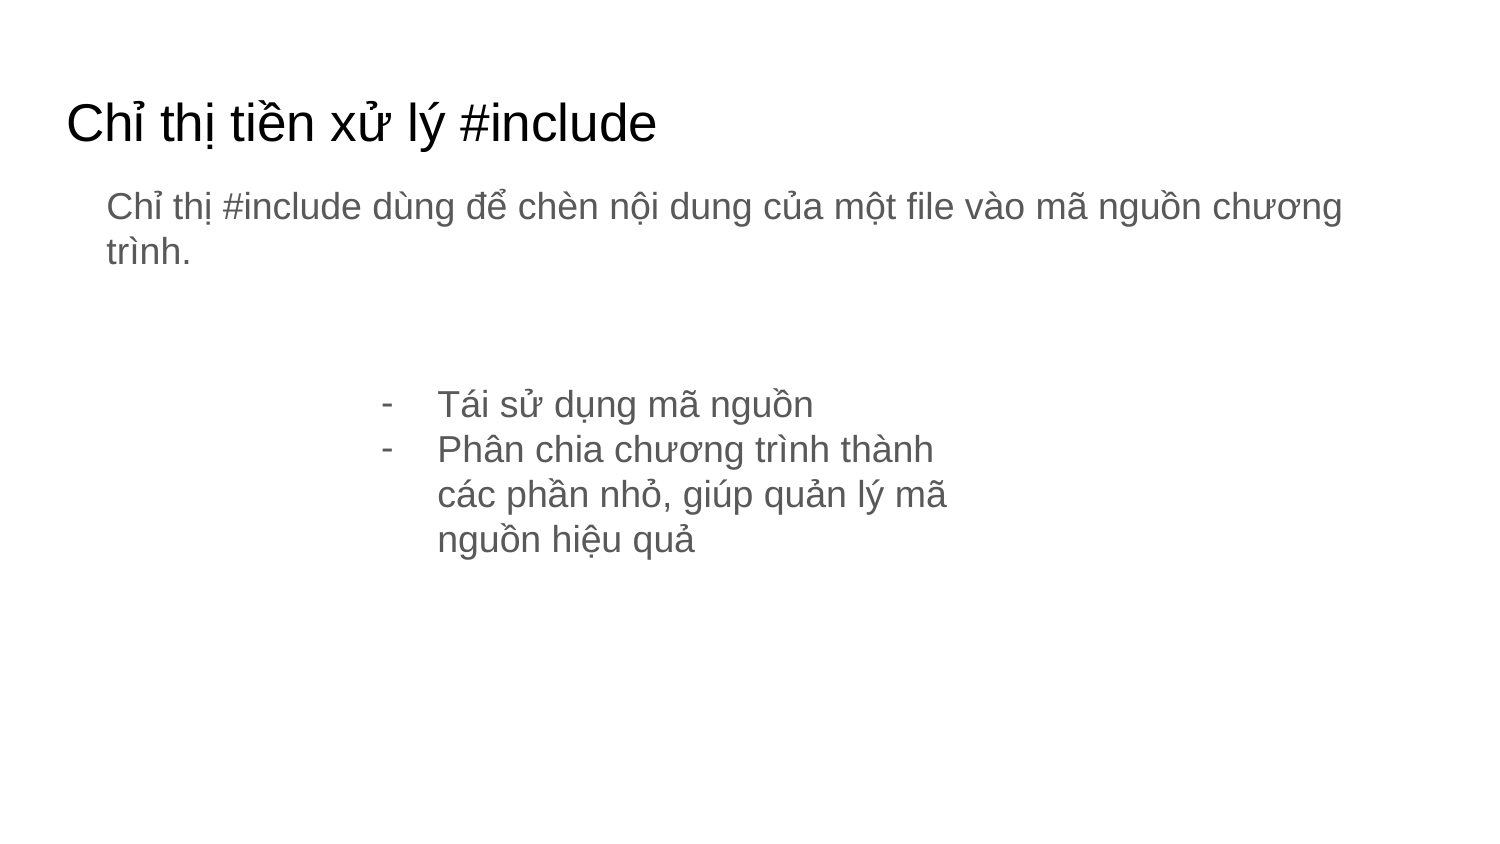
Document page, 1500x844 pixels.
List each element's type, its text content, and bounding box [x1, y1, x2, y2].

text_box Chỉ thị #include dùng để chèn nội dung của một file vào mã nguồn chương trình. [91, 166, 1383, 359]
title Chỉ thị tiền xử lý #include [51, 72, 1449, 167]
text_box Tái sử dụng mã nguồn Phân chia chương trình thành các phần nhỏ, giúp quản lý mã nguồn hiệu quả [347, 365, 996, 603]
